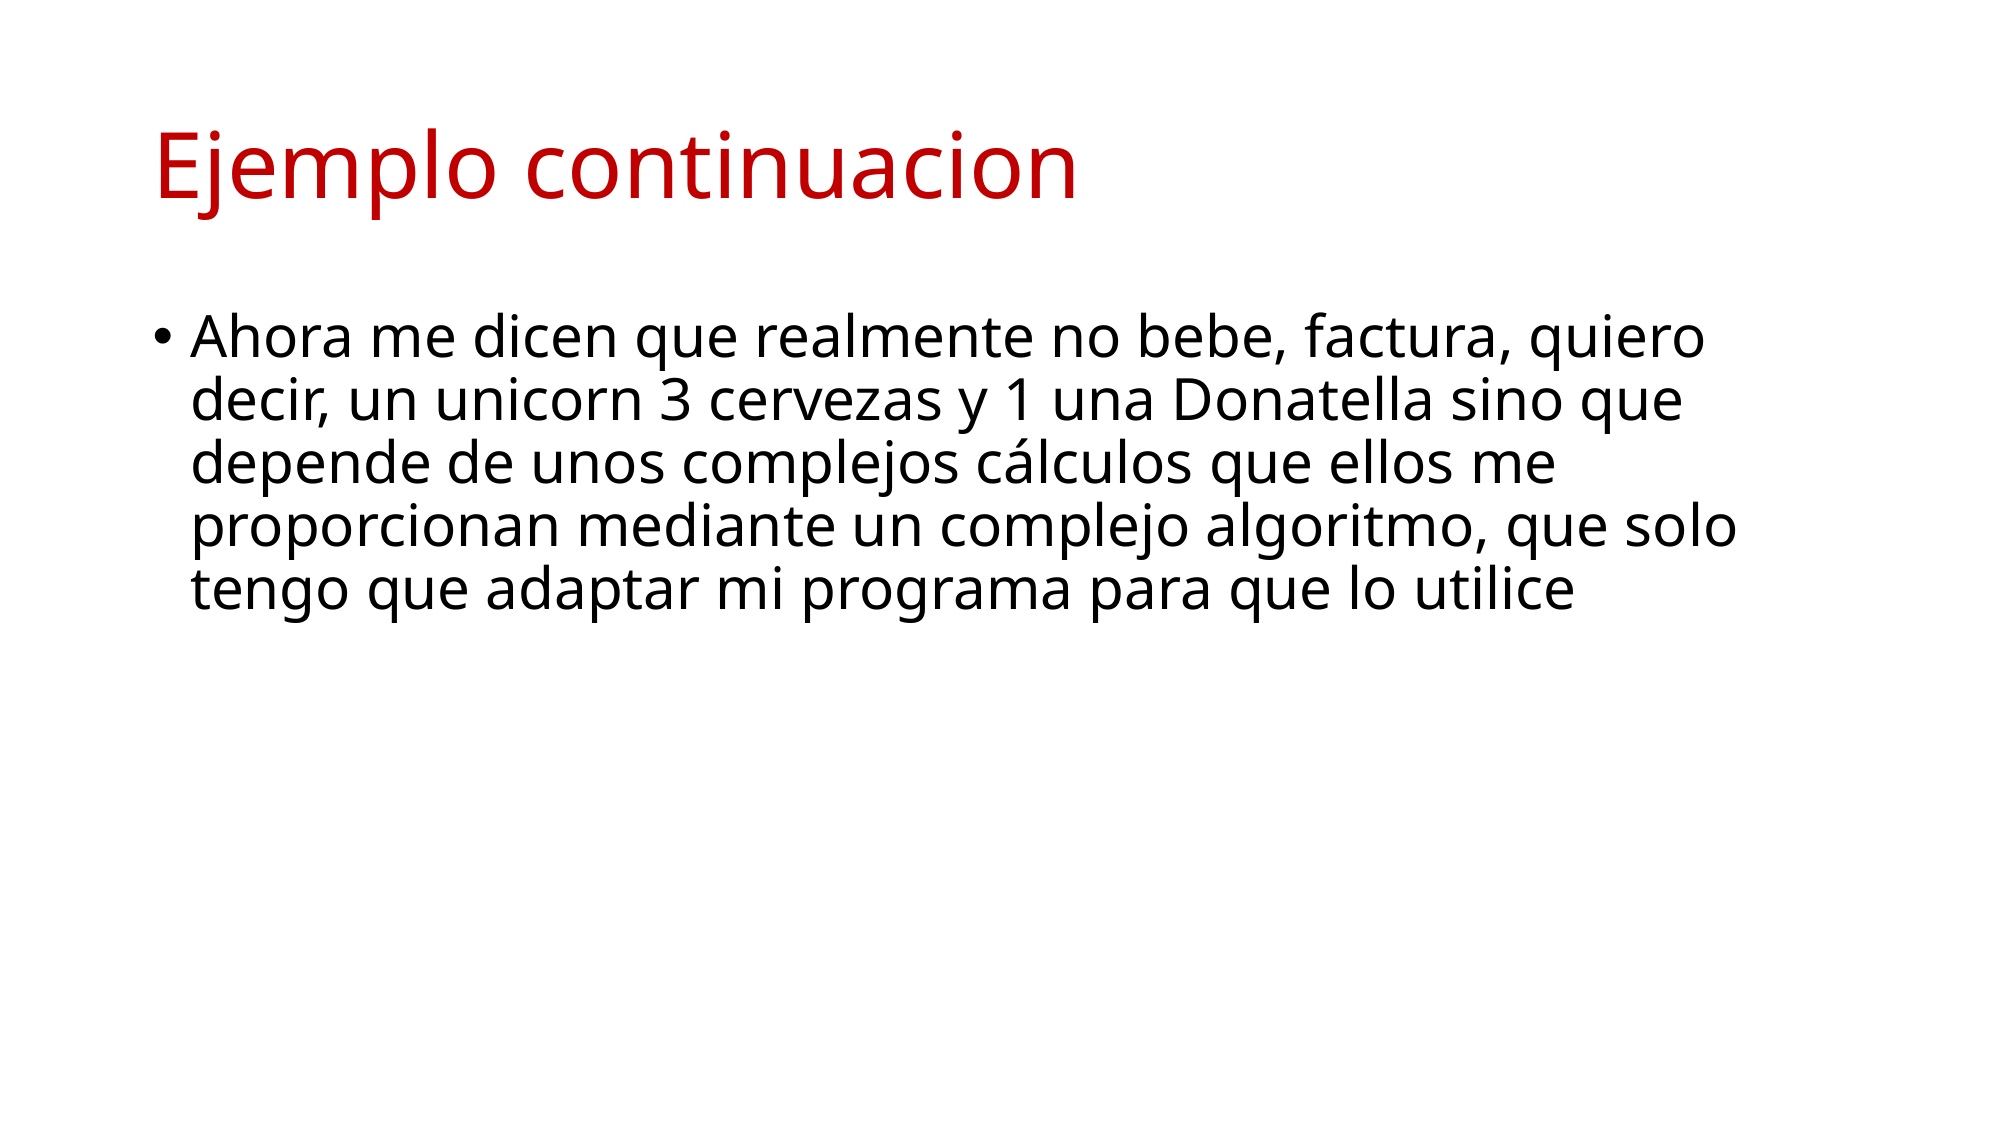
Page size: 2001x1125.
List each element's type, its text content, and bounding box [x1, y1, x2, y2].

list Ahora me dicen que realmente no bebe, factura, quiero decir, un unicorn 3 cervezas y 1 una Donatella sino que depende de unos complejos cálculos que ellos me proporcionan mediante un complejo algoritmo, que solo tengo que adaptar mi programa para que lo utilice [138, 299, 1863, 1014]
title Ejemplo continuacion [137, 59, 1863, 278]
